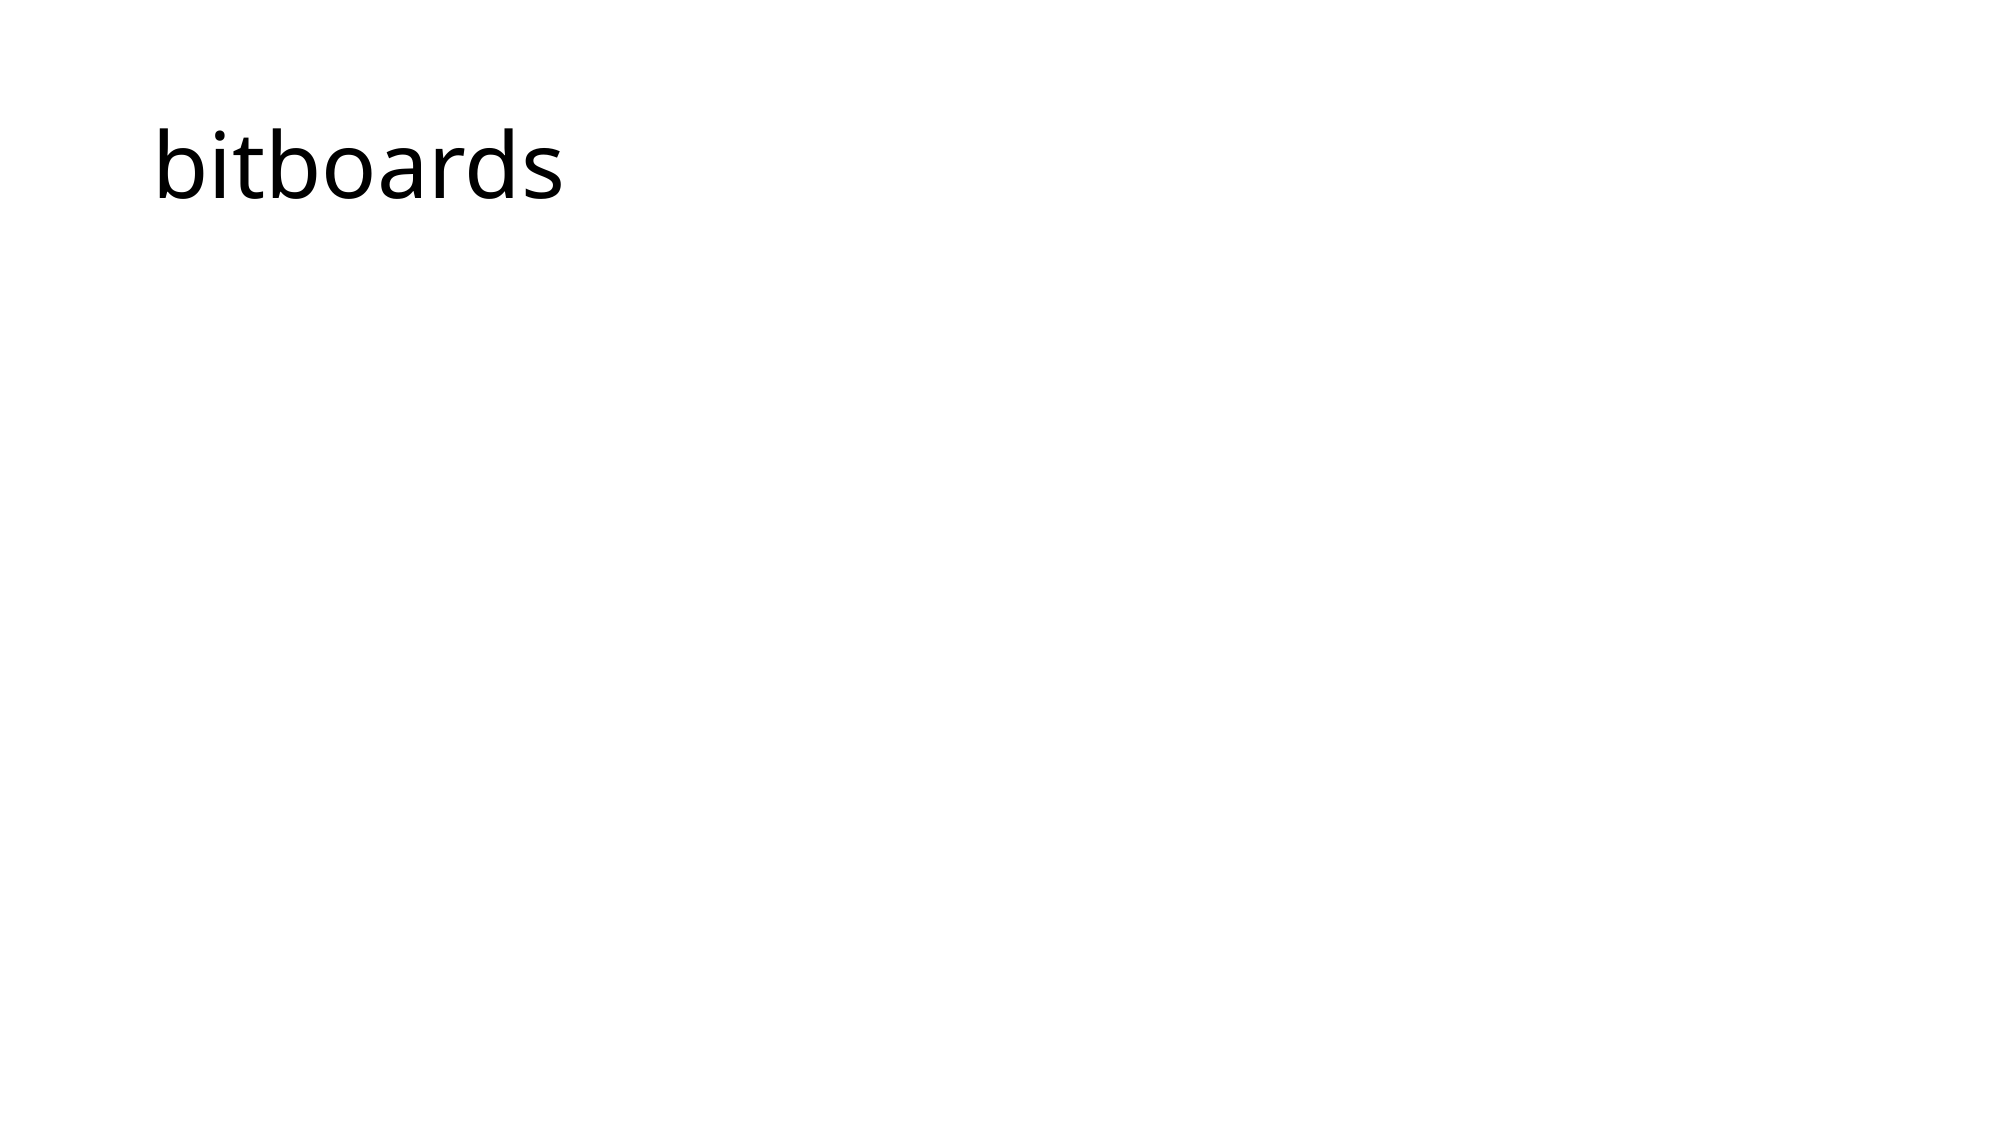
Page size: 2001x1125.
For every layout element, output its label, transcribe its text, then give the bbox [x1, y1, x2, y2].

title bitboards [137, 59, 1863, 278]
